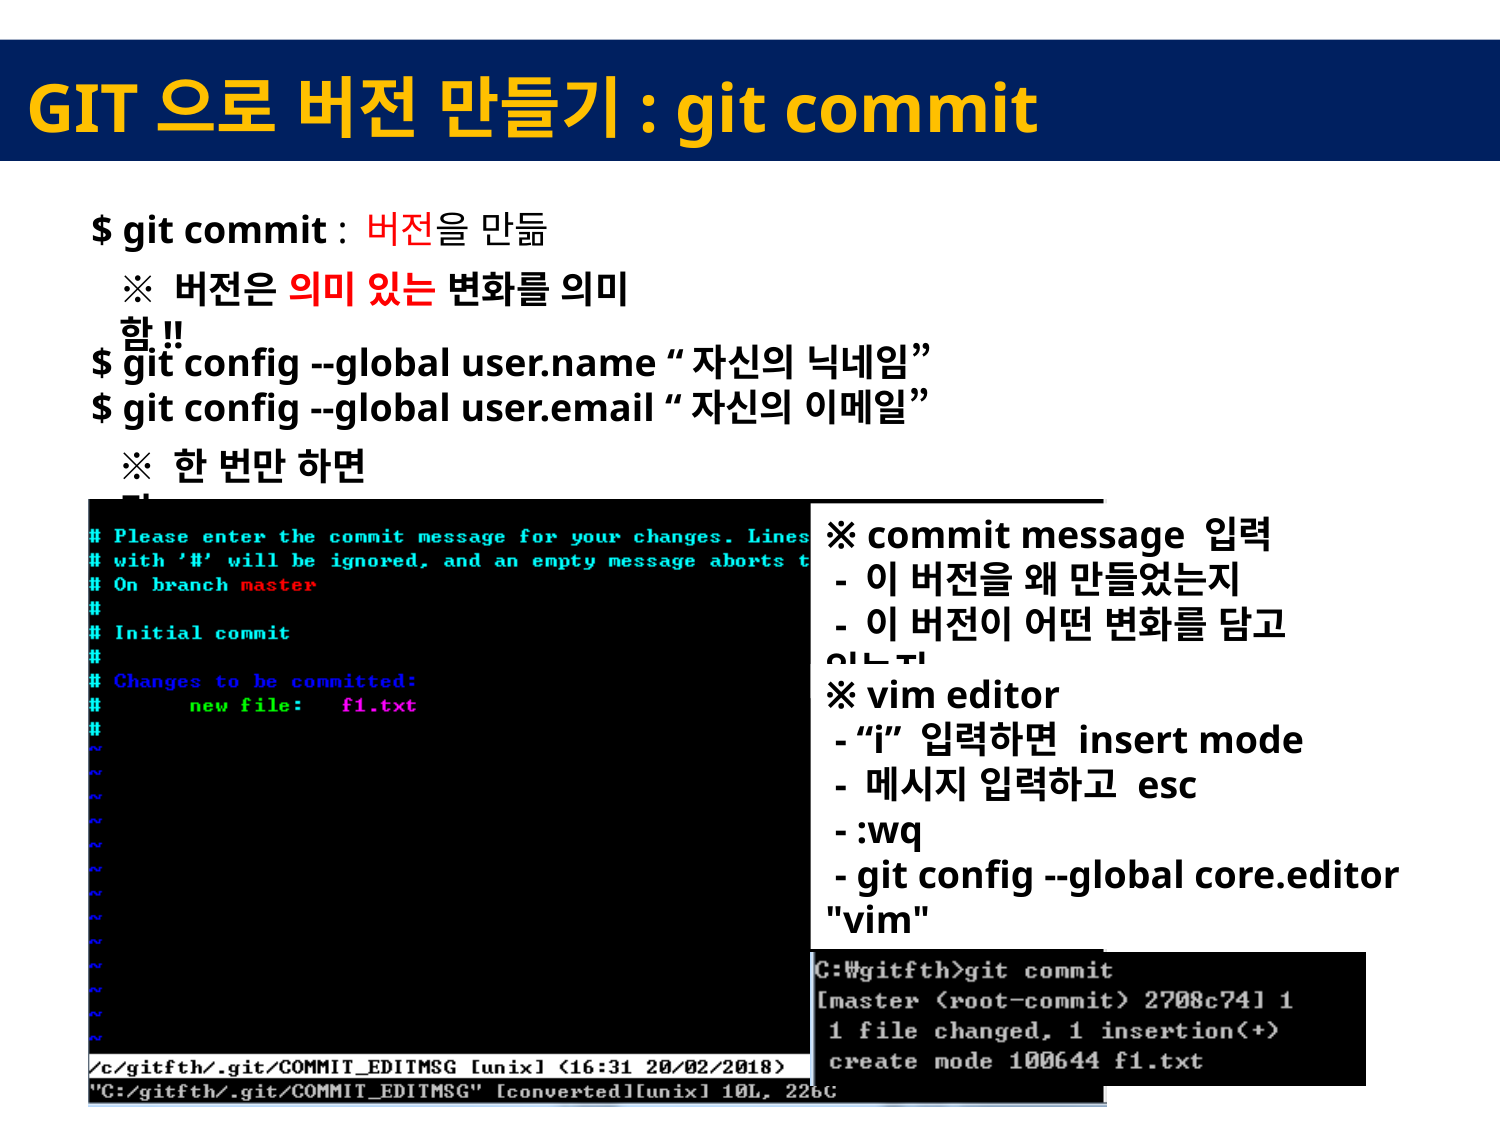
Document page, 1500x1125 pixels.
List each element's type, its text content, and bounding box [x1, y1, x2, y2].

text_box GIT으로 버전 만들기: git commit [11, 58, 1483, 154]
text_box [0, 38, 1500, 163]
text_box ※ vim editor - “i” 입력하면 insert mode - 메시지 입력하고 esc - :wq - git config --global core.editor "vim" [1110, 664, 1499, 949]
text_box $ git commit : 버전을 만듦 [76, 198, 1436, 259]
picture [88, 499, 1366, 1107]
text_box ※ 버전은 의미 있는 변화를 의미 함!! [104, 259, 707, 331]
text_box $ git config --global user.name “자신의 닉네임” $ git config --global user.email “자신의 이메일” [76, 331, 1436, 437]
text_box ※ 한 번만 하면 됨 [103, 435, 420, 497]
text_box ※ commit message 입력 - 이 버전을 왜 만들었는지 - 이 버전이 어떤 변화를 담고 있는지 [1110, 503, 1414, 664]
